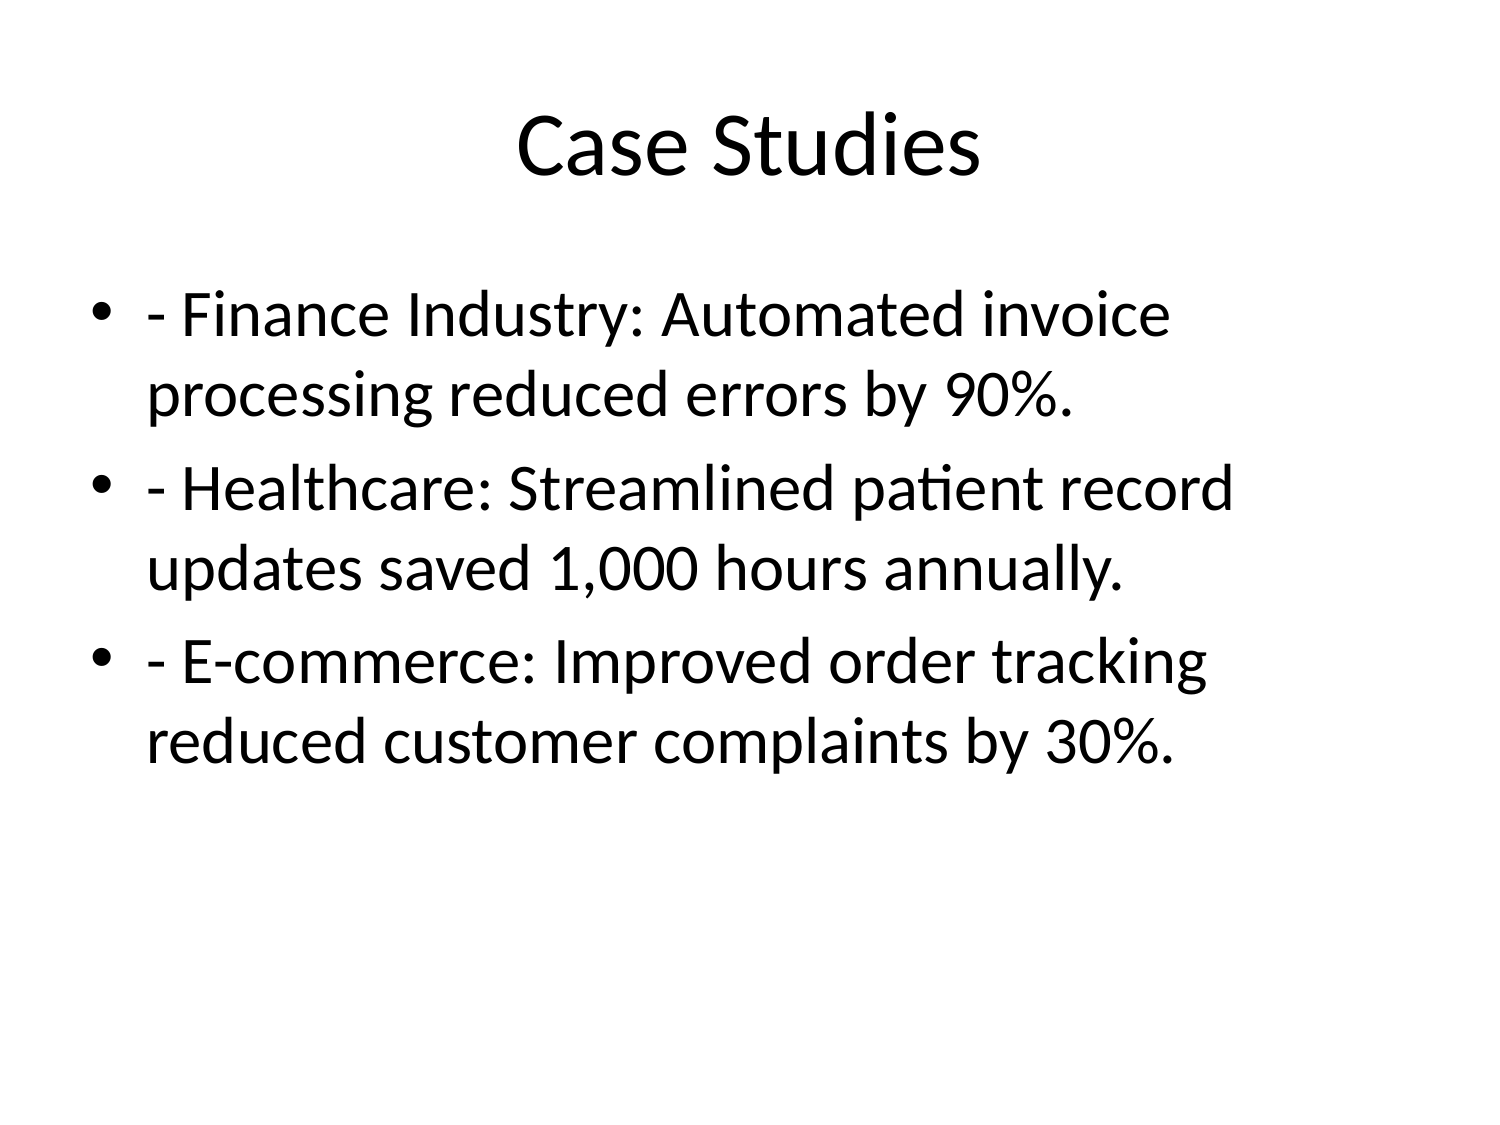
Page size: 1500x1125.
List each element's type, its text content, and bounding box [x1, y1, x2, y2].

title Case Studies [75, 45, 1425, 233]
list - Finance Industry: Automated invoice processing reduced errors by 90%. - Healthcare: Streamlined patient record updates saved 1,000 hours annually. - E-commerce: Improved order tracking reduced customer complaints by 30%. [75, 262, 1425, 1005]
